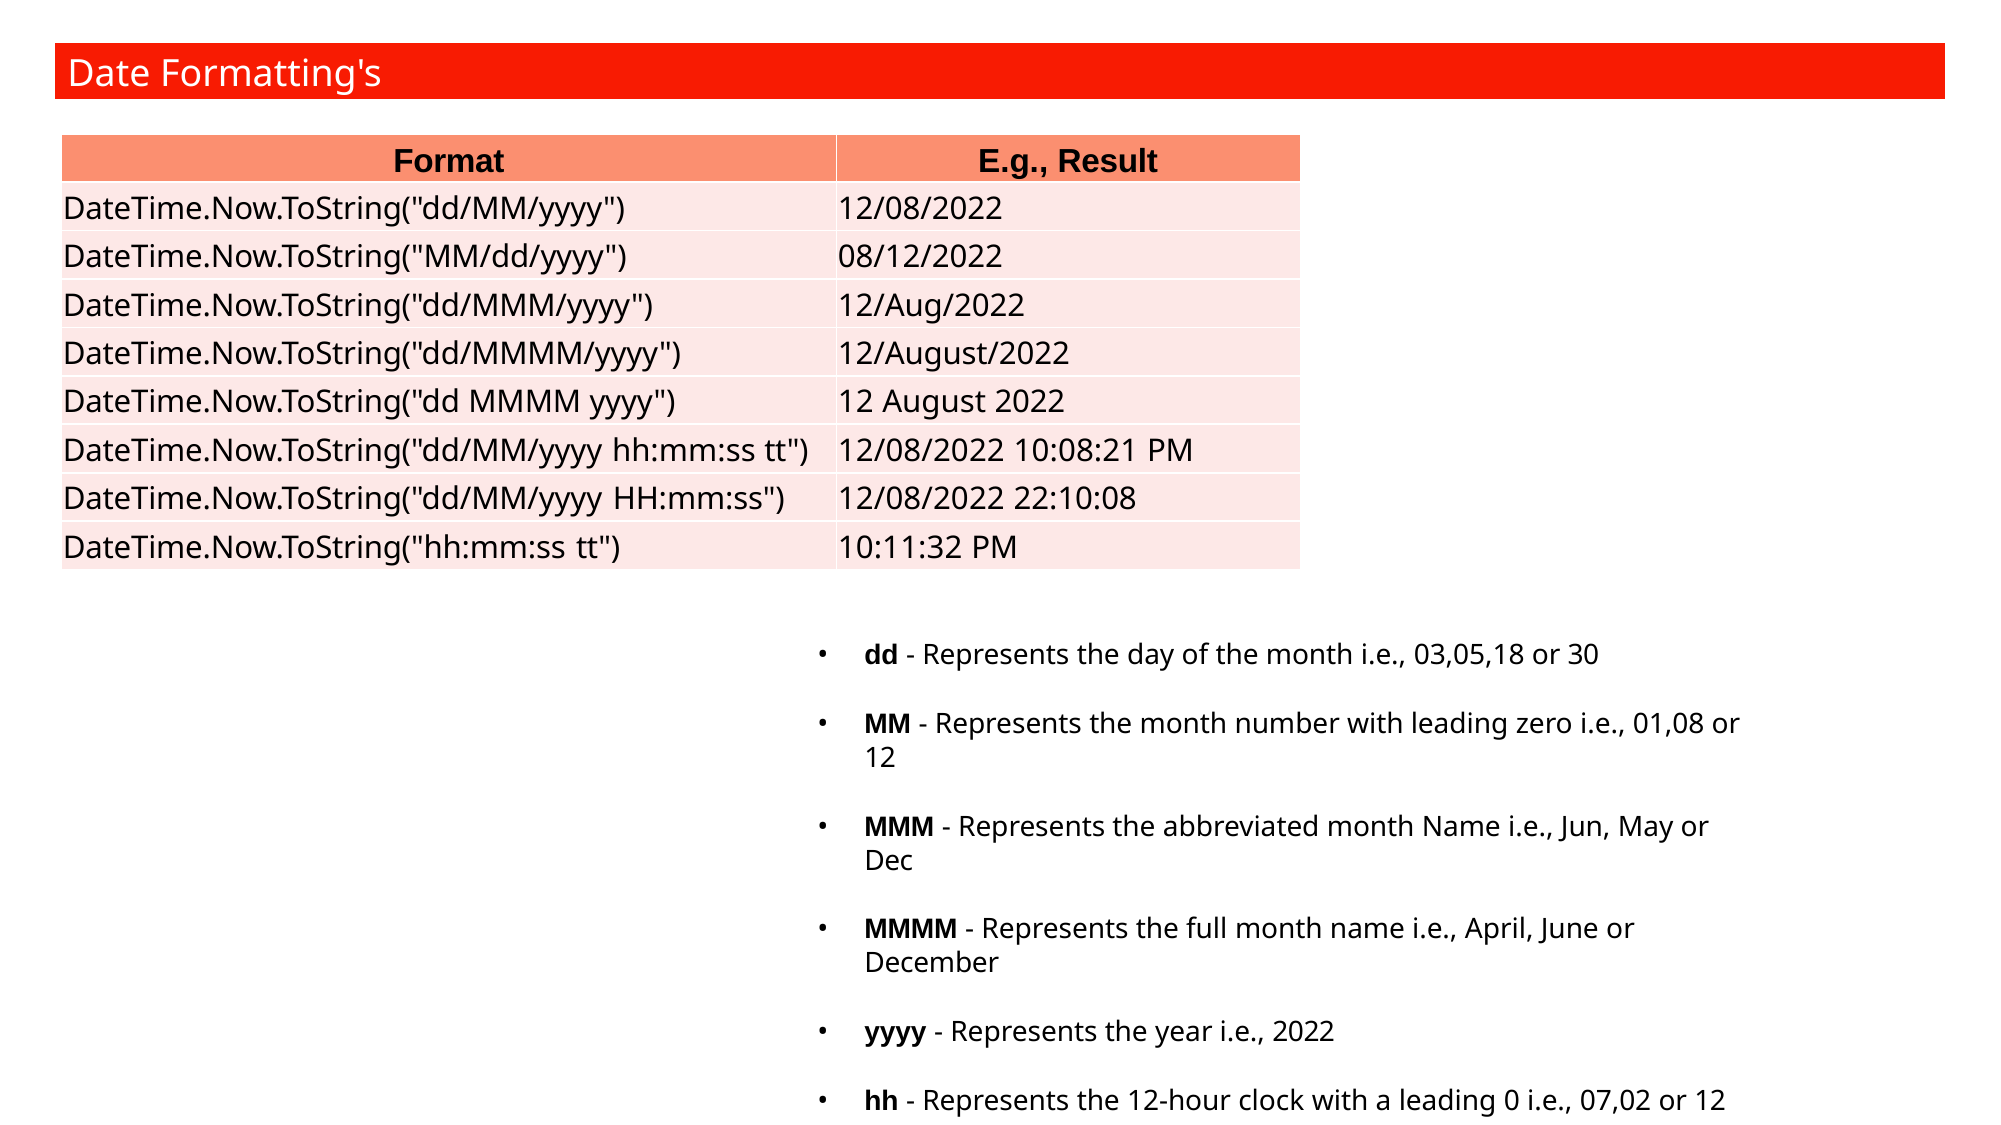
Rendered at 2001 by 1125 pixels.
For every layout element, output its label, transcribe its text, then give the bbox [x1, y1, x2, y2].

table_cell DateTime.Now.ToString("hh:mm:ss tt") [62, 522, 836, 569]
table_cell DateTime.Now.ToString("dd/MM/yyyy hh:mm:ss tt") [62, 425, 836, 472]
table_cell DateTime.Now.ToString("dd MMMM yyyy") [62, 377, 836, 423]
table_cell 12/August/2022 [837, 328, 1300, 375]
table_cell 10:11:32 PM [837, 522, 1300, 569]
table_header E.g., Result [837, 135, 1300, 181]
text_box dd - Represents the day of the month i.e., 03,05,18 or 30 MM - Represents the month number with leading zero i.e., 01,08 or 12 MMM - Represents the abbreviated month Name i.e., Jun, May or Dec MMMM - Represents the full month name i.e., April, June or December yyyy - Represents the year i.e., 2022 hh - Represents the 12-hour clock with a leading 0 i.e., 07,02 or 12 [815, 634, 1749, 1116]
table_cell DateTime.Now.ToString("dd/MM/yyyy HH:mm:ss") [62, 474, 836, 520]
table_header Format [62, 135, 836, 181]
table_cell 12/Aug/2022 [837, 280, 1300, 327]
text_box Date Formatting's [50, 39, 1949, 103]
table_cell DateTime.Now.ToString("MM/dd/yyyy") [62, 231, 836, 278]
table_cell 12/08/2022 10:08:21 PM [837, 425, 1300, 472]
table_cell 12/08/2022 [837, 183, 1300, 230]
table_cell 12/08/2022 22:10:08 [837, 474, 1300, 520]
table_cell 12 August 2022 [837, 377, 1300, 423]
table_cell DateTime.Now.ToString("dd/MM/yyyy") [62, 183, 836, 230]
table_cell DateTime.Now.ToString("dd/MMMM/yyyy") [62, 328, 836, 375]
table_cell 08/12/2022 [837, 231, 1300, 278]
table_cell DateTime.Now.ToString("dd/MMM/yyyy") [62, 280, 836, 327]
